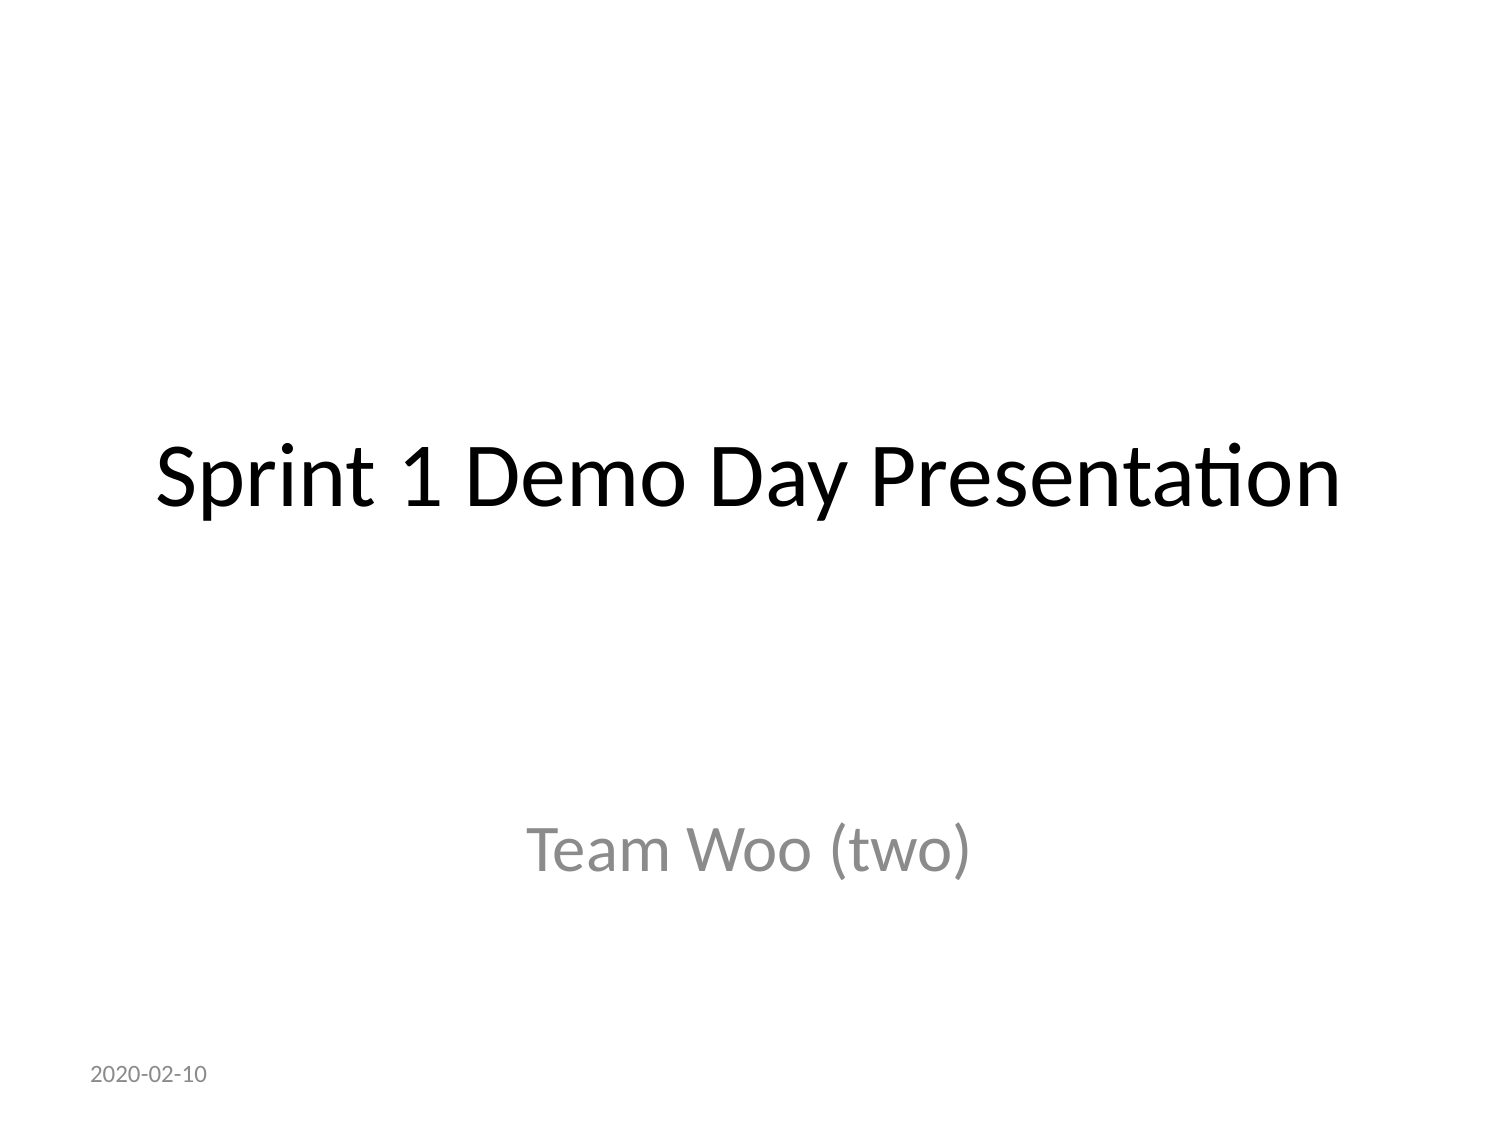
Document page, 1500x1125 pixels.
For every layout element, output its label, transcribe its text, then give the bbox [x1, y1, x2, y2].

title Sprint 1 Demo Day Presentation [112, 349, 1388, 591]
subtitle Team Woo (two) [225, 637, 1275, 925]
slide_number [75, 1042, 425, 1103]
